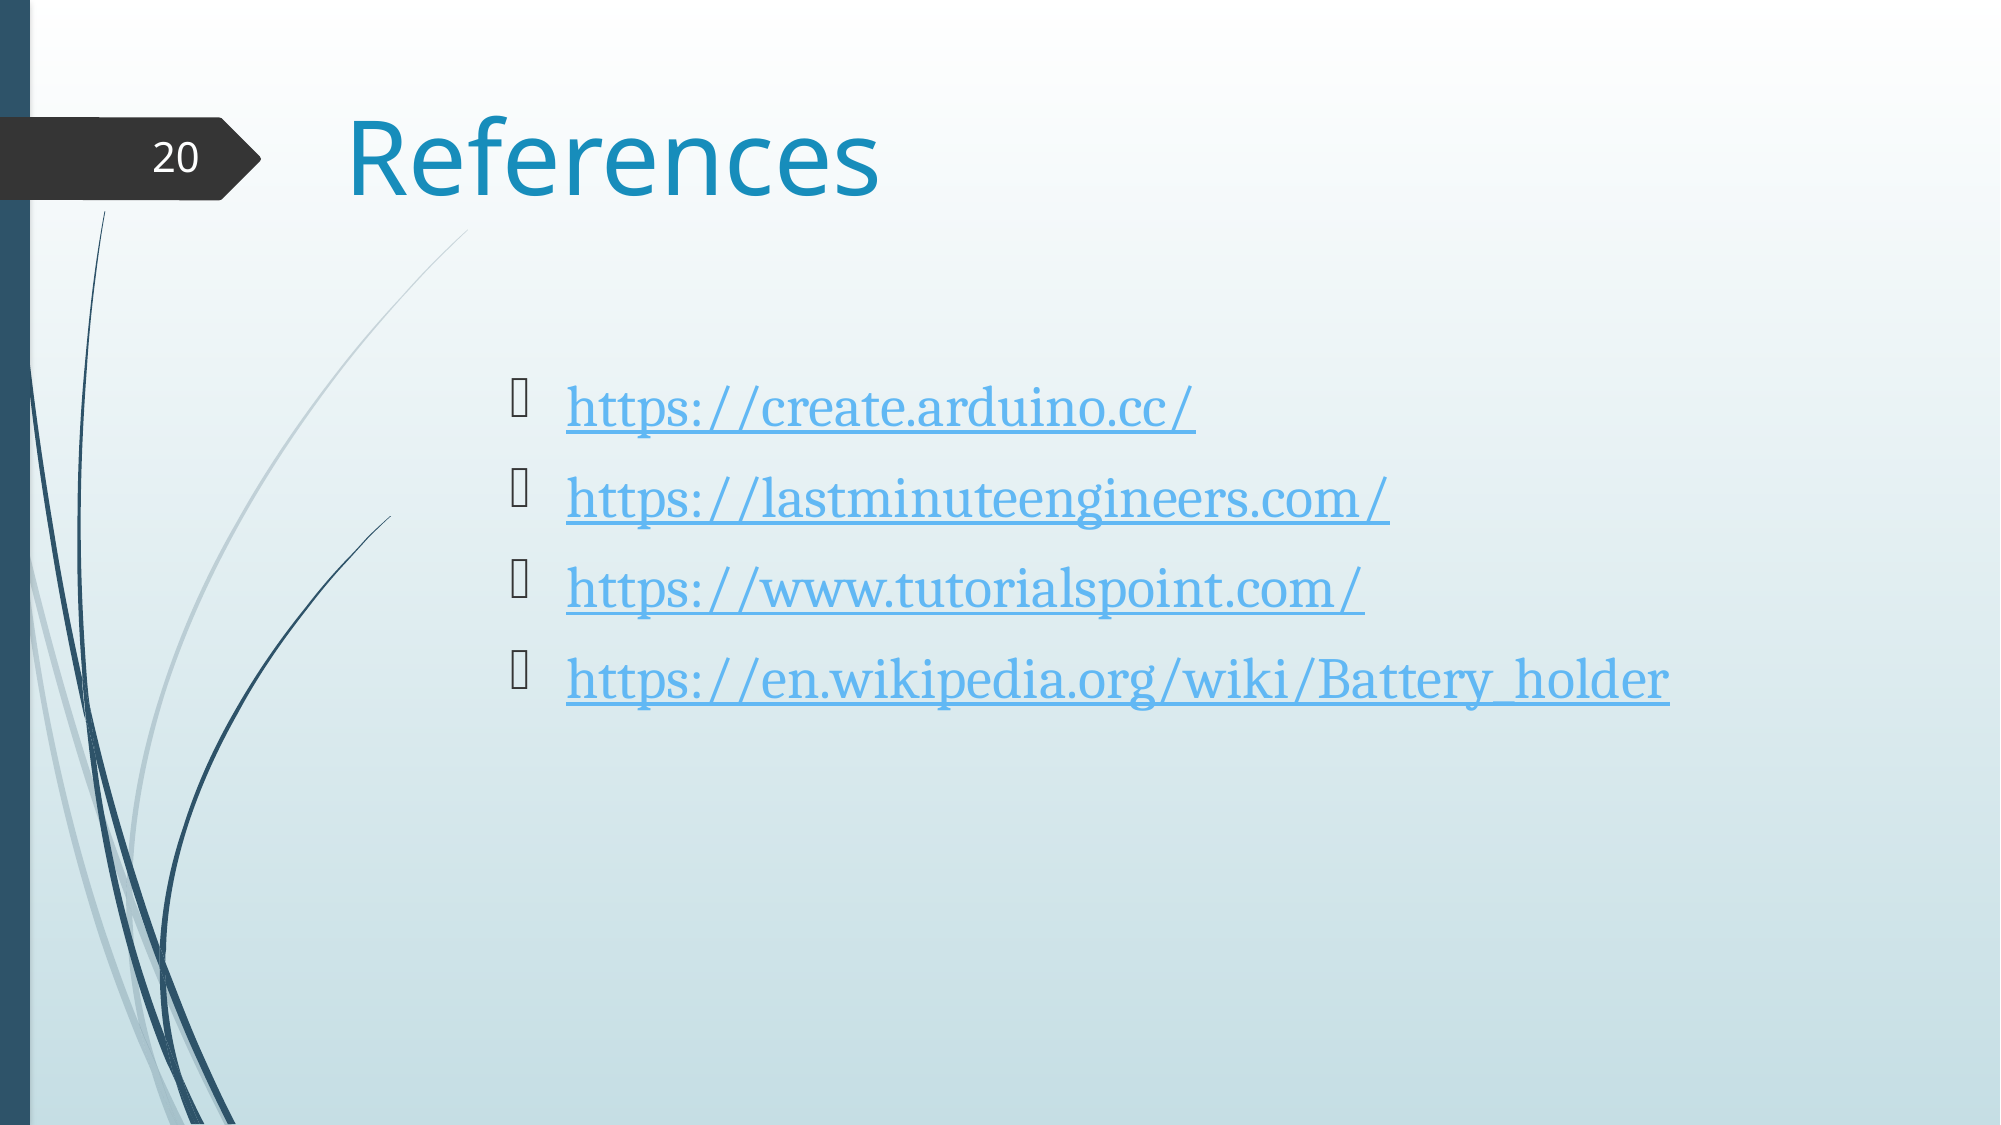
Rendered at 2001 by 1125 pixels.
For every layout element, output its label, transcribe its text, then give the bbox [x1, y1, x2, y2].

slide_number 20 [87, 129, 216, 190]
title References [329, 83, 1837, 224]
list https://create.arduino.cc/ https://lastminuteengineers.com/ https://www.tutorialspoint.com/ https://en.wikipedia.org/wiki/Battery_holder [494, 360, 1822, 850]
